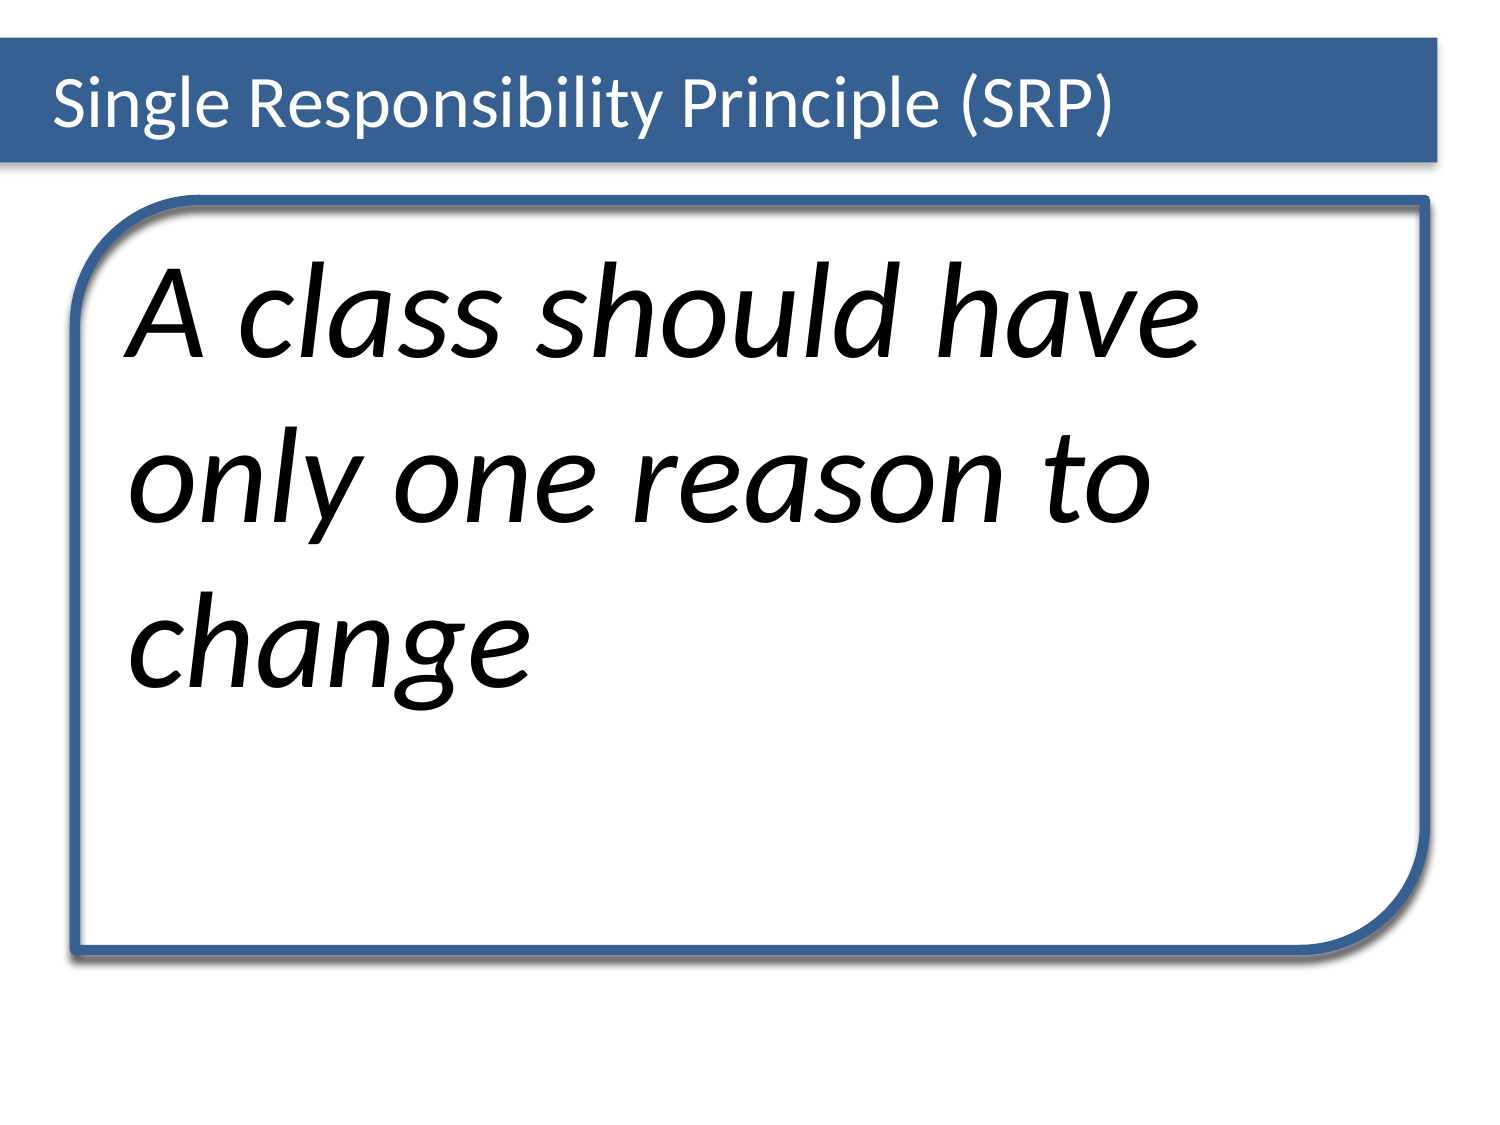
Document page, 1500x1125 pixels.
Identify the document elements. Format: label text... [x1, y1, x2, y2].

title Single Responsibility Principle (SRP) [37, 45, 1425, 150]
list A class should have only one reason to change [112, 212, 1413, 738]
